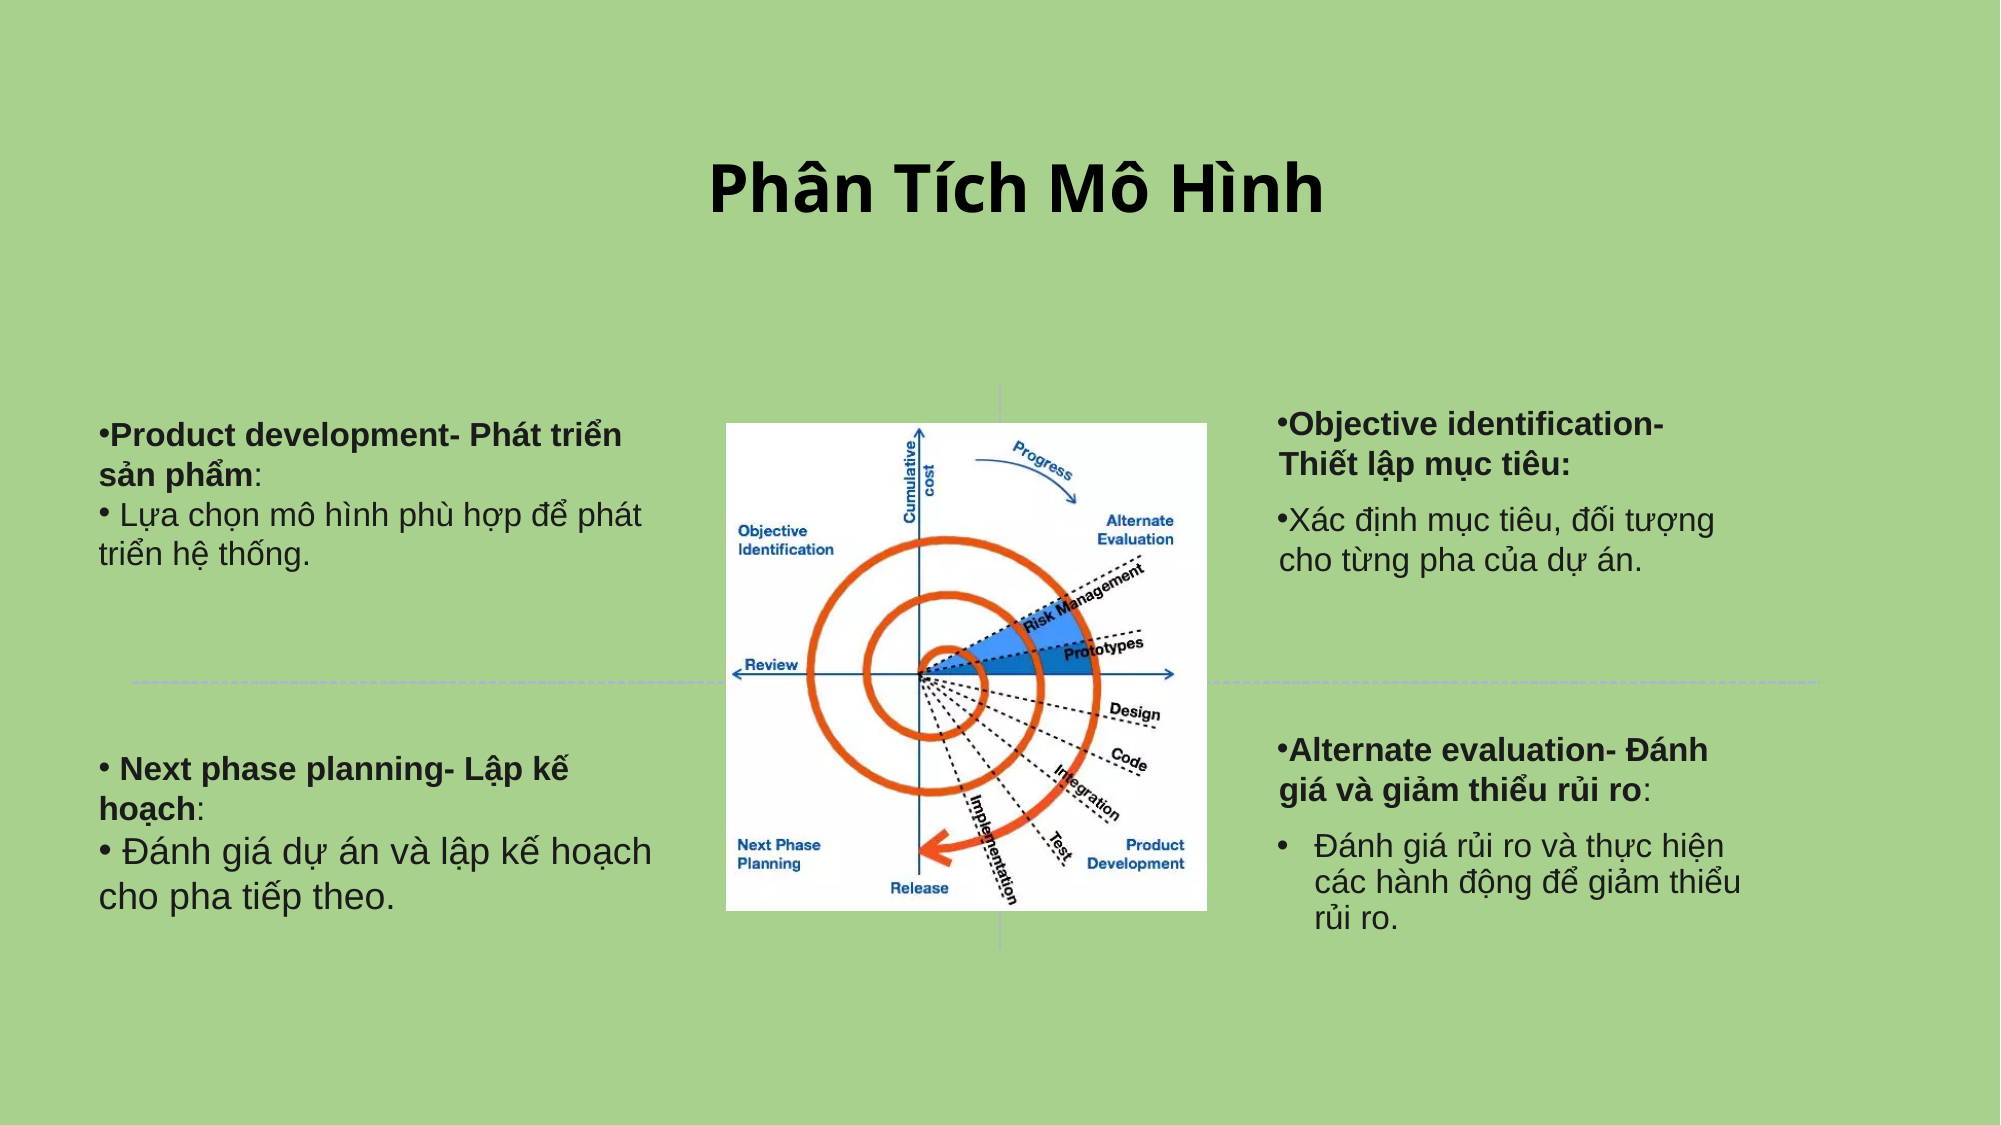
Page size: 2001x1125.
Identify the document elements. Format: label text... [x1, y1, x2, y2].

list Objective identification- Thiết lập mục tiêu: Xác định mục tiêu, đối tượng cho từng pha của dự án. Alternate evaluation- Đánh giá và giảm thiểu rủi ro: Đánh giá rủi ro và thực hiện các hành động để giảm thiểu rủi ro. [1276, 683, 1751, 1071]
text_box Product development- Phát triển sản phẩm: Lựa chọn mô hình phù hợp để phát triển hệ thống. Next phase planning- Lập kế hoạch: Đánh giá dự án và lập kế hoạch cho pha tiếp theo. [83, 365, 677, 1015]
picture [726, 423, 1207, 911]
list Objective identification- Thiết lập mục tiêu: Xác định mục tiêu, đối tượng cho từng pha của dự án. Alternate evaluation- Đánh giá và giảm thiểu rủi ro: Đánh giá rủi ro và thực hiện các hành động để giảm thiểu rủi ro. [1276, 386, 1751, 682]
title Phân Tích Mô Hình [200, 89, 1792, 280]
